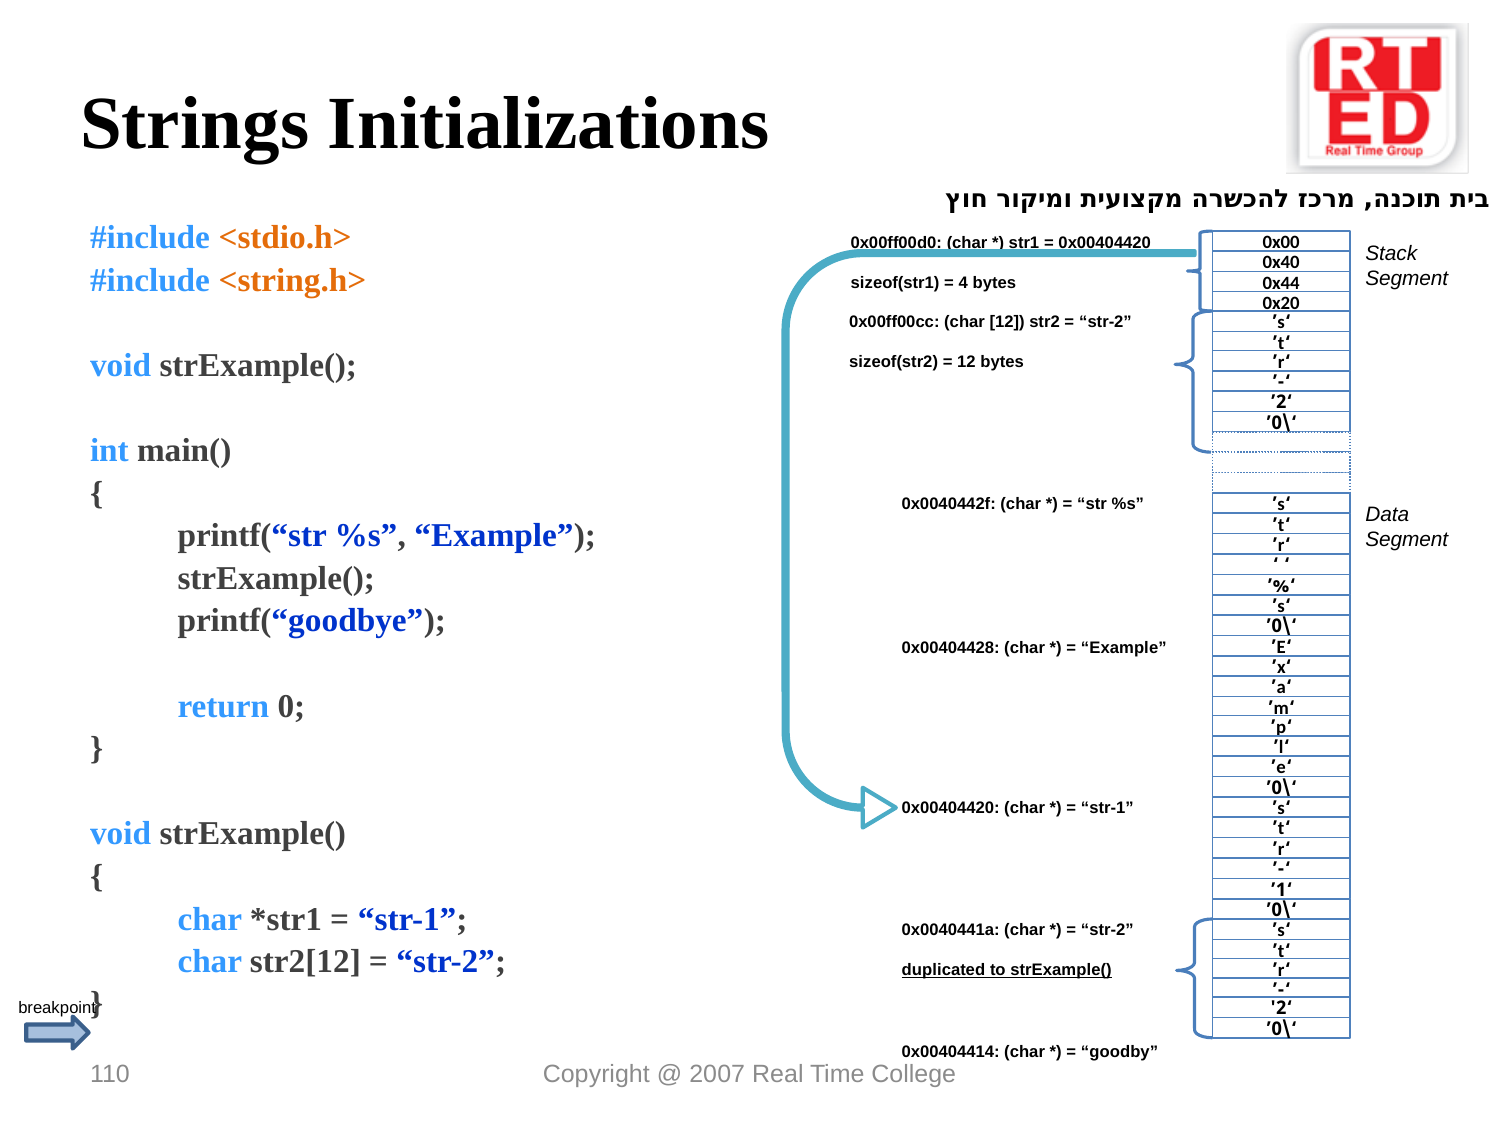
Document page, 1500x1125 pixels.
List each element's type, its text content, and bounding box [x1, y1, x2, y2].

footer Copyright @ 2007 Real Time College [512, 1042, 988, 1103]
text_box Data Segment [1354, 492, 1464, 558]
text_box 0x0040442f: (char *) = “str %s” [886, 485, 1175, 521]
text_box 0x00ff00d0: (char *) str1 = 0x00404420 sizeof(str1) = 4 bytes [835, 224, 1175, 253]
text_box Stack Segment [1351, 231, 1464, 297]
text_box 0x0040441a: (char *) = “str-2” duplicated to strExample() [886, 911, 1162, 987]
picture [1286, 23, 1470, 175]
text_box 0x00ff00d0: (char *) str1 = 0x00404420 sizeof(str1) = 4 bytes [835, 258, 1175, 300]
title Strings Initializations [0, 24, 1063, 213]
text_box [1186, 230, 1212, 311]
slide_number 110 [75, 1042, 425, 1103]
text_box 0x00404428: (char *) = “Example” [886, 629, 1188, 664]
text_box [24, 1025, 91, 1051]
text_box [781, 249, 1197, 830]
text_box 0x00404420: (char *) = “str-1” [886, 789, 1162, 824]
list #include <stdio.h> #include <string.h> void strExample(); int main() { printf(“str %s”, “Example”); strExample(); printf(“goodbye”); return 0; } void strExample() { char *str1 = “str-1”; char str2[12] = “str-2”; } [75, 212, 1425, 1050]
text_box 0x00404414: (char *) = “goodby” [886, 1033, 1200, 1069]
text_box 0x00ff00cc: (char [12]) str2 = “str-2” sizeof(str2) = 12 bytes [834, 303, 1174, 379]
text_box breakpoint [3, 989, 112, 1025]
text_box [1175, 918, 1207, 1039]
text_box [1212, 230, 1351, 1038]
text_box [1174, 310, 1207, 453]
